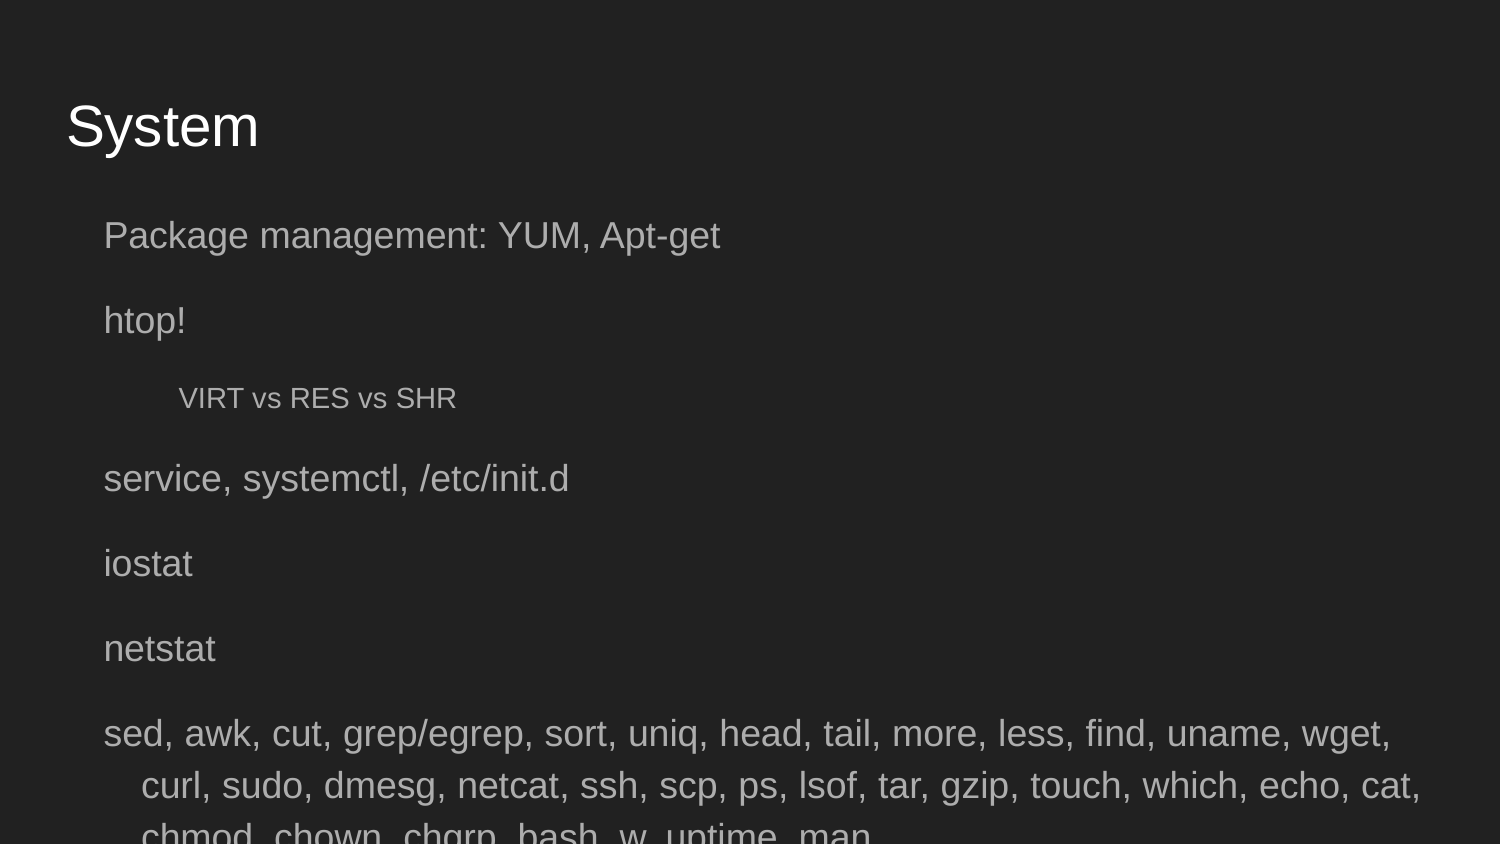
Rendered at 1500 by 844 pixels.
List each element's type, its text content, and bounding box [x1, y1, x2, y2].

list Package management: YUM, Apt-get htop! VIRT vs RES vs SHR service, systemctl, /etc/init.d iostat netstat sed, awk, cut, grep/egrep, sort, uniq, head, tail, more, less, find, uname, wget, curl, sudo, dmesg, netcat, ssh, scp, ps, lsof, tar, gzip, touch, which, echo, cat, chmod, chown, chgrp, bash, w, uptime, man VIM, emacs, nano, pico [51, 189, 1449, 750]
title System [51, 72, 1449, 167]
